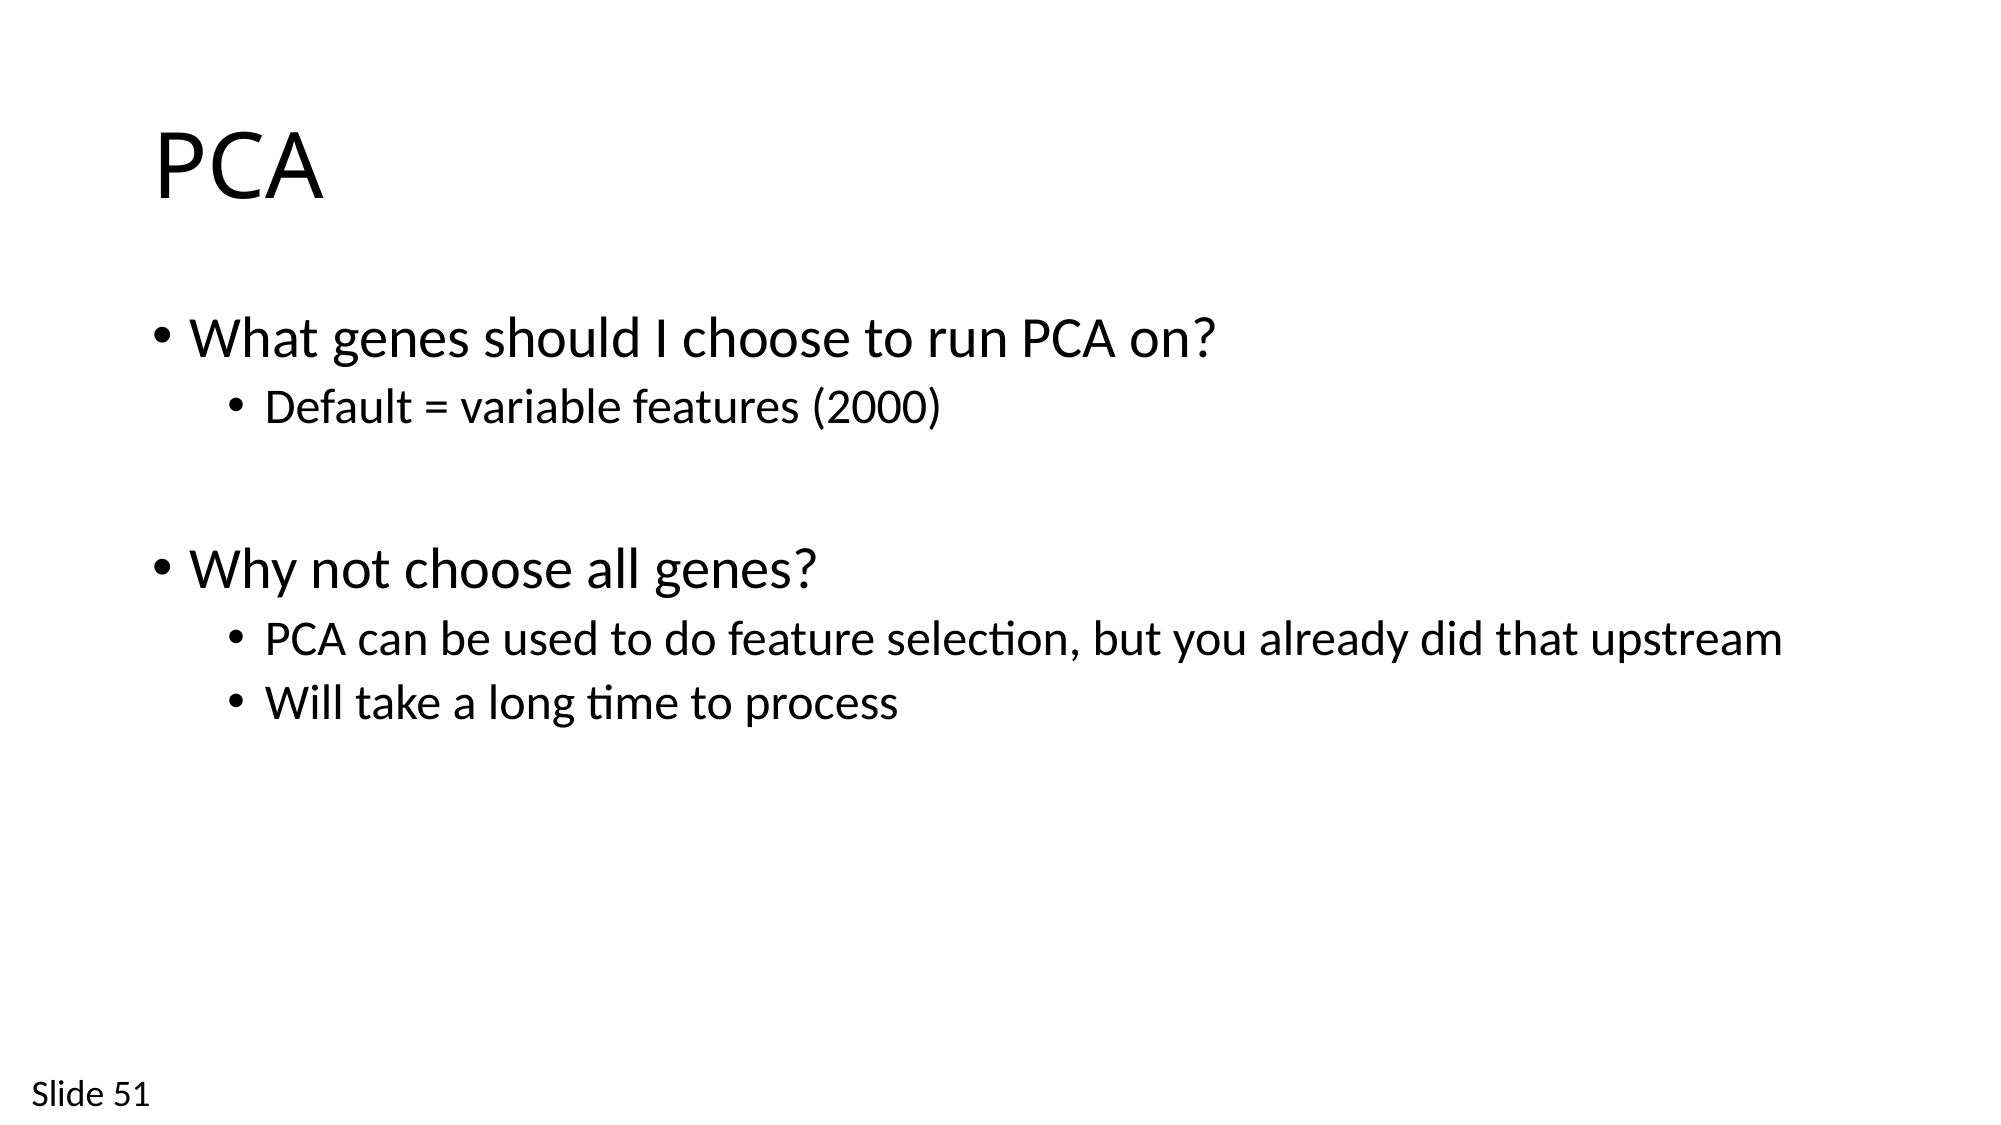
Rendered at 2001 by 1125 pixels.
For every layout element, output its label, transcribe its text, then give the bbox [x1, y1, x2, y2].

text_box Slide 51 [16, 1061, 186, 1121]
list What genes should I choose to run PCA on? Default = variable features (2000) Why not choose all genes? PCA can be used to do feature selection, but you already did that upstream Will take a long time to process [137, 299, 1863, 1014]
title PCA [137, 59, 1863, 278]
